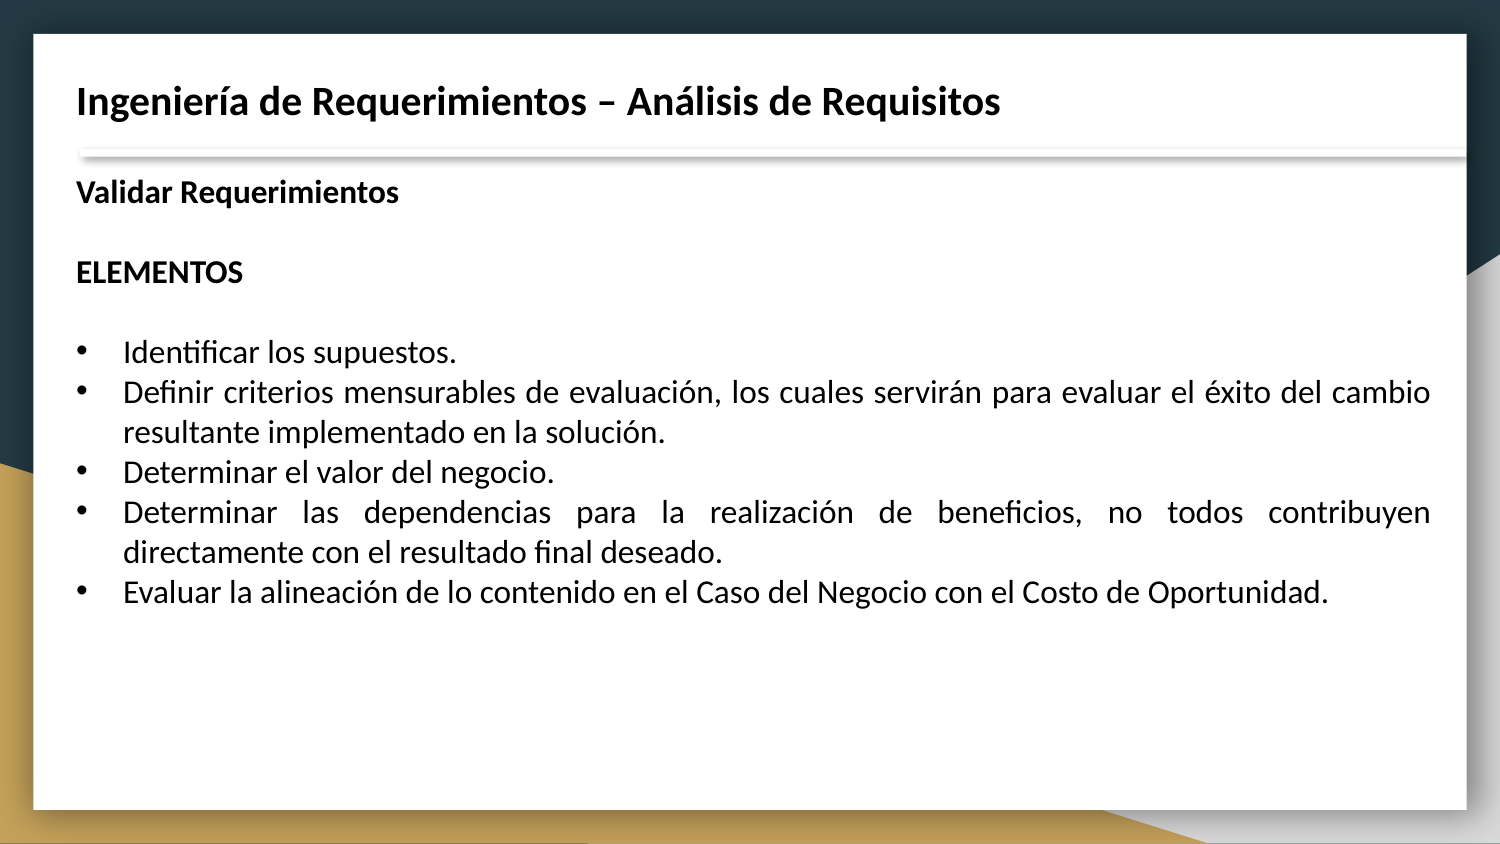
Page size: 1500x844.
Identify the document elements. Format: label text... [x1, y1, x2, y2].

text_box Validar Requerimientos ELEMENTOS Identificar los supuestos. Definir criterios mensurables de evaluación, los cuales servirán para evaluar el éxito del cambio resultante implementado en la solución. Determinar el valor del negocio. Determinar las dependencias para la realización de beneficios, no todos contribuyen directamente con el resultado final deseado. Evaluar la alineación de lo contenido en el Caso del Negocio con el Costo de Oportunidad. [61, 163, 1448, 618]
text_box Ingeniería de Requerimientos – Análisis de Requisitos [61, 66, 1359, 132]
text_box [78, 147, 1468, 159]
